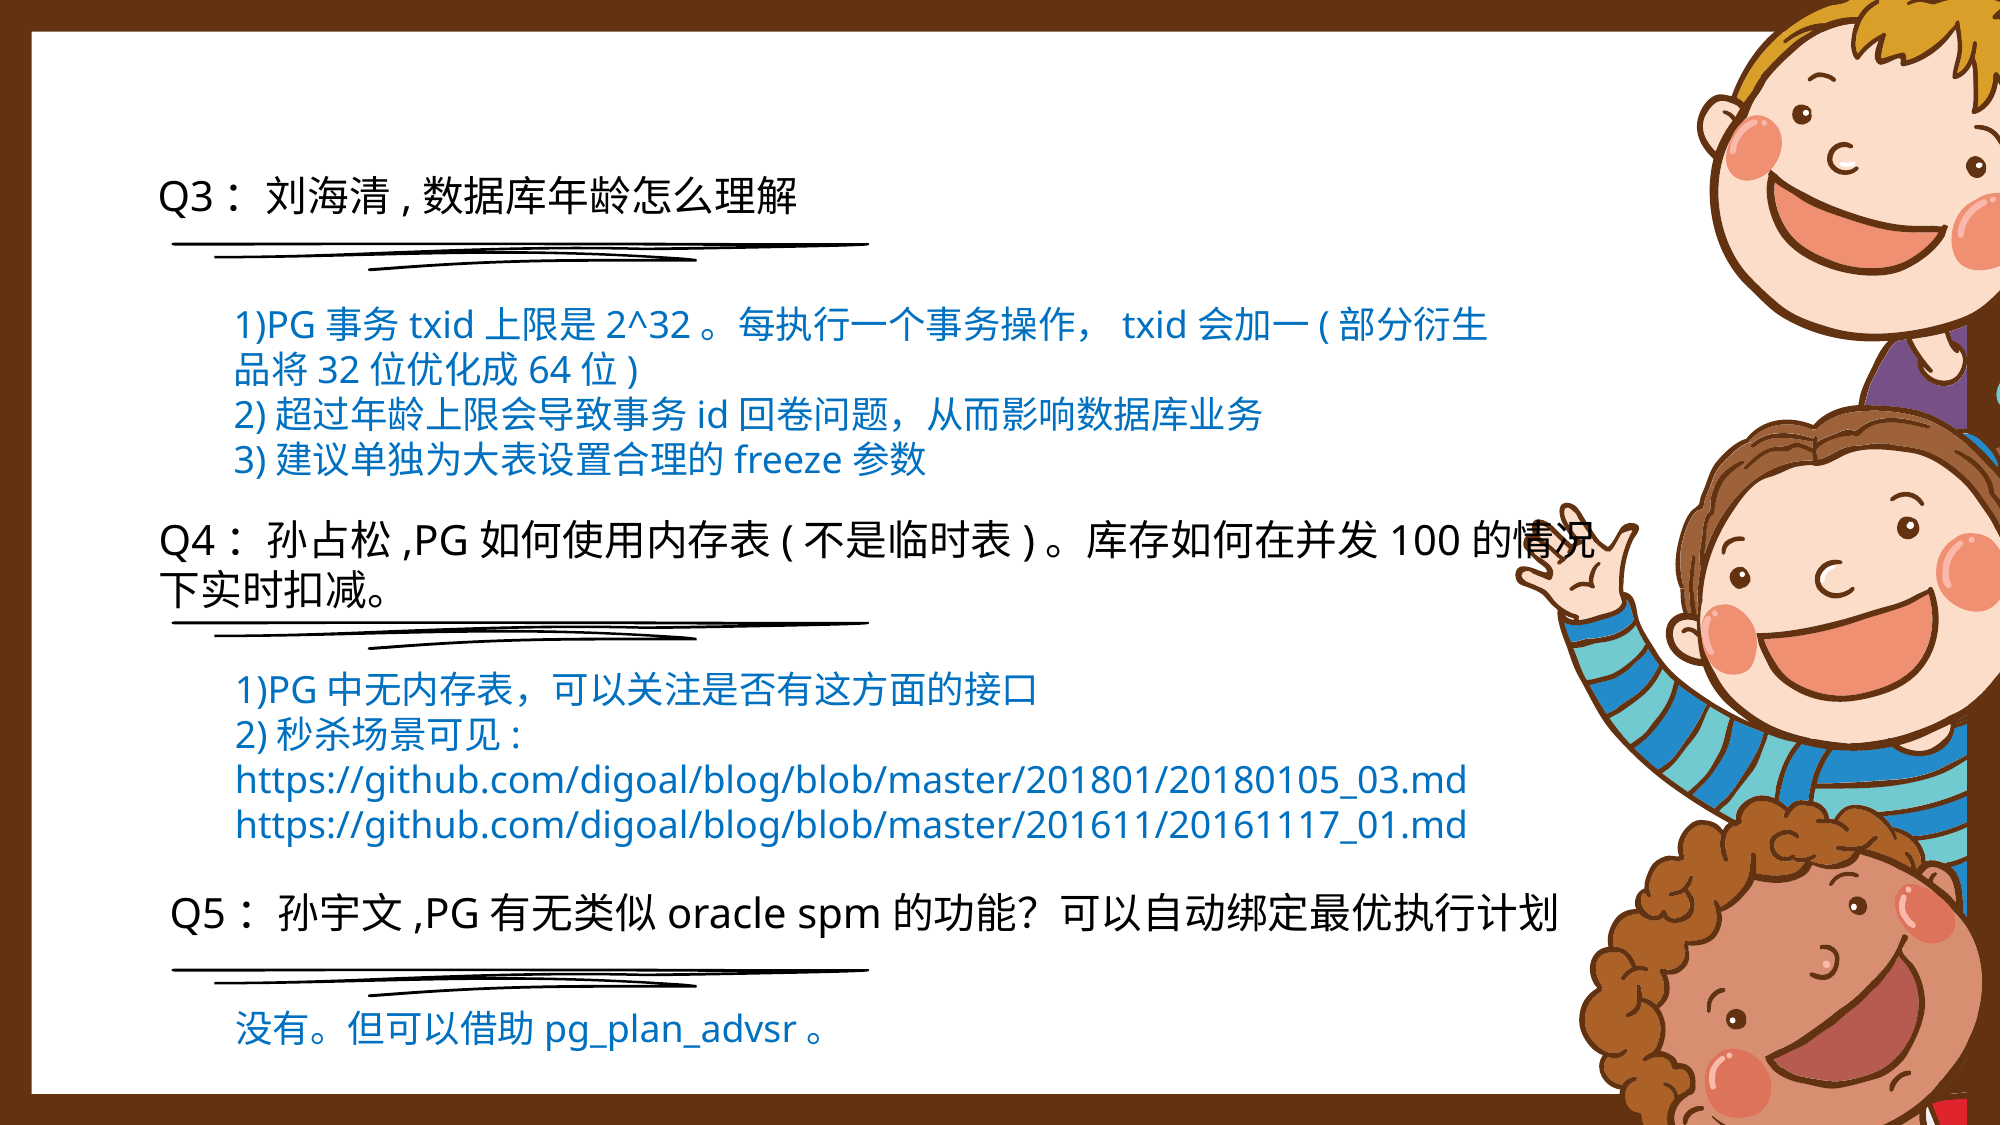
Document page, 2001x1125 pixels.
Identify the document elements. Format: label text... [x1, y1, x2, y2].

text_box 没有。但可以借助pg_plan_advsr。 [220, 998, 1512, 1058]
text_box [171, 242, 870, 272]
text_box 1)PG事务txid上限是2^32。每执行一个事务操作，txid会加一(部分衍生品将32位优化成64位) 2)超过年龄上限会导致事务id回卷问题，从而影响数据库业务 3)建议单独为大表设置合理的freeze参数 [218, 293, 1512, 489]
text_box Q4：孙占松,PG如何使用内存表(不是临时表)。库存如何在并发100的情况下实时扣减。 [143, 506, 1512, 621]
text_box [1512, 0, 2000, 1125]
text_box [171, 621, 870, 650]
text_box [171, 968, 870, 998]
text_box [0, 0, 1512, 1125]
text_box Q5：孙宇文,PG有无类似oracle spm的功能？可以自动绑定最优执行计划 [154, 879, 1512, 944]
text_box 1)PG中无内存表，可以关注是否有这方面的接口 2)秒杀场景可见: https://github.com/digoal/blog/blob/master/201801/20180105_03.md https://github.com/digoal/blog/blob/master/201611/20161117_01.md [220, 658, 1512, 854]
text_box Q3：刘海清,数据库年龄怎么理解 [142, 162, 1512, 228]
